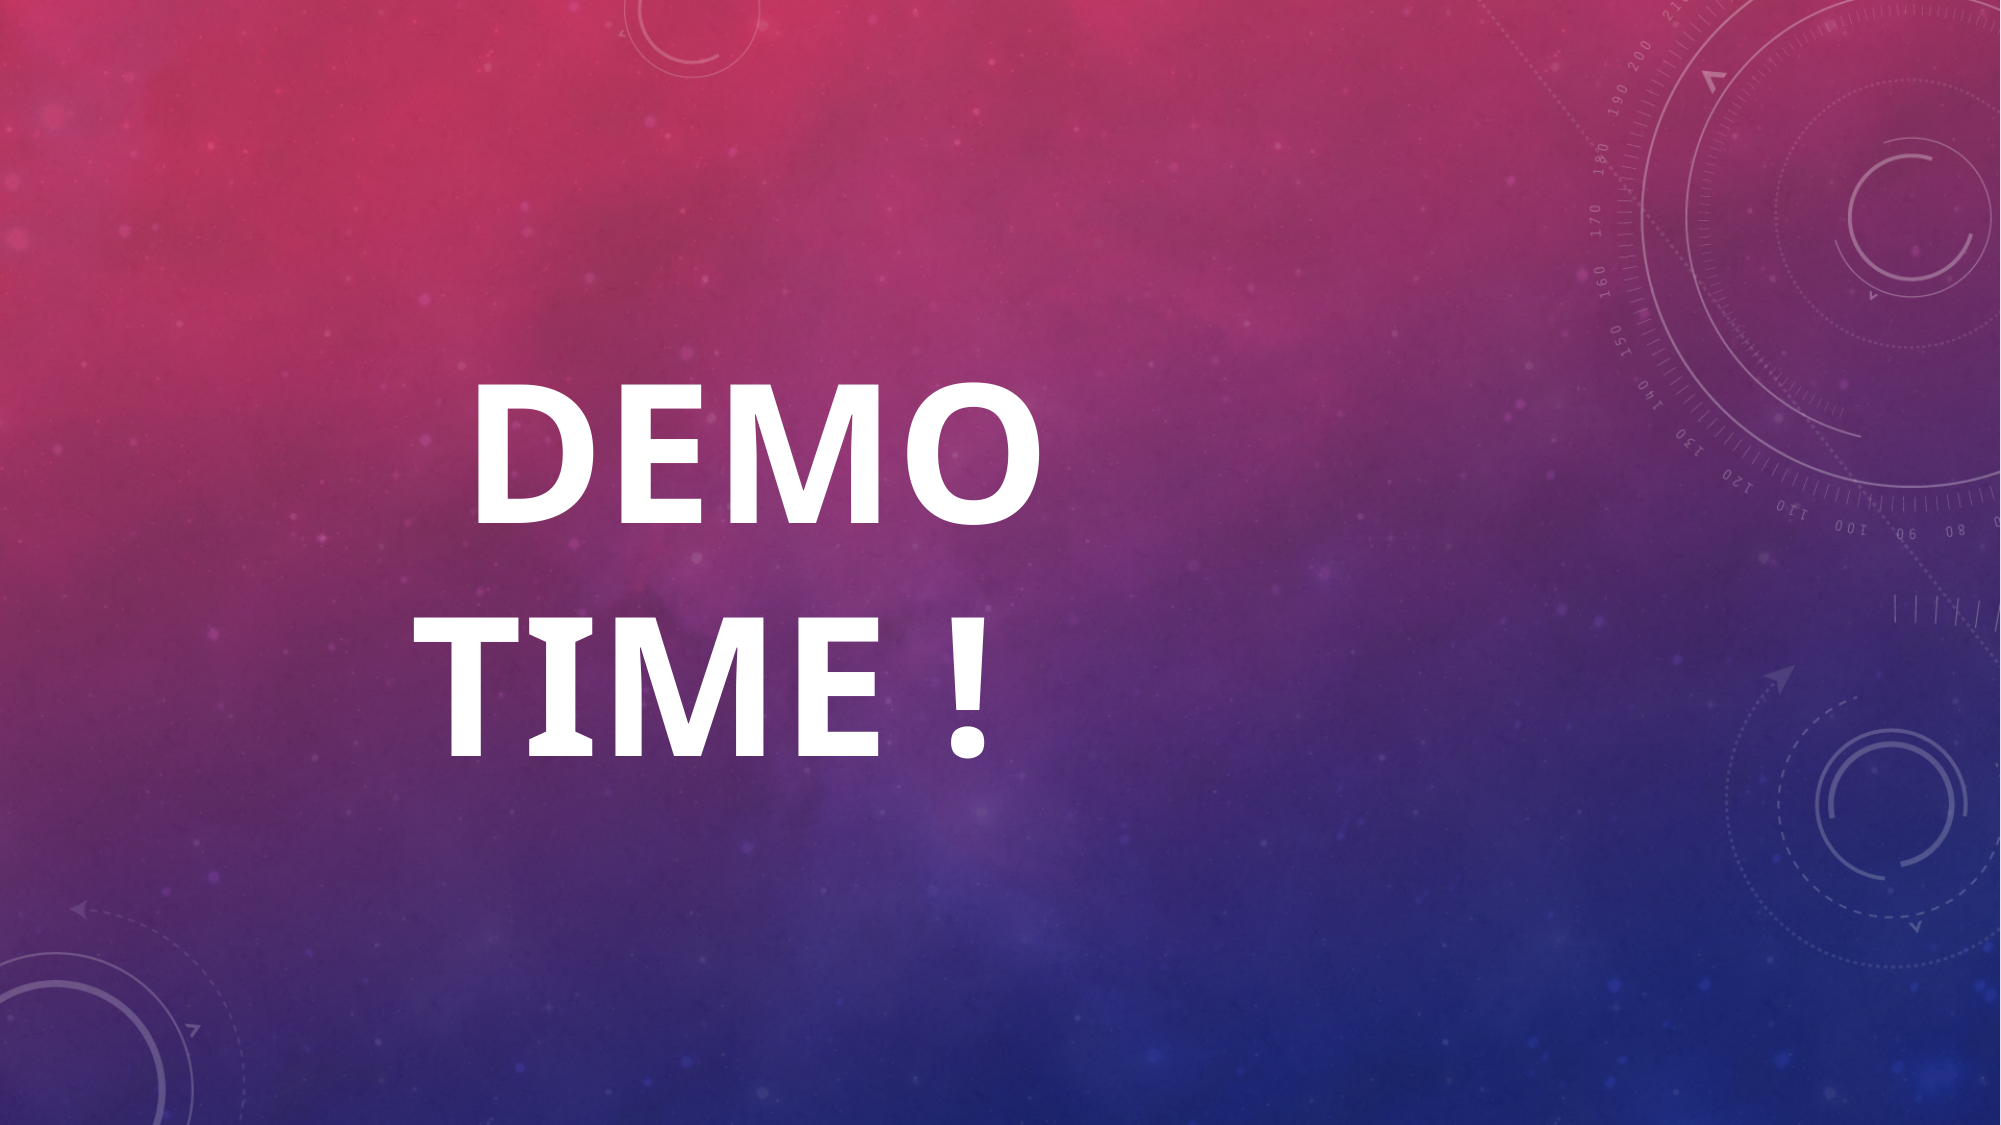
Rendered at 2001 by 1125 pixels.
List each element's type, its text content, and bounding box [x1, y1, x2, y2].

picture [0, 0, 2001, 1125]
title Demo Time ! [395, 321, 1688, 803]
